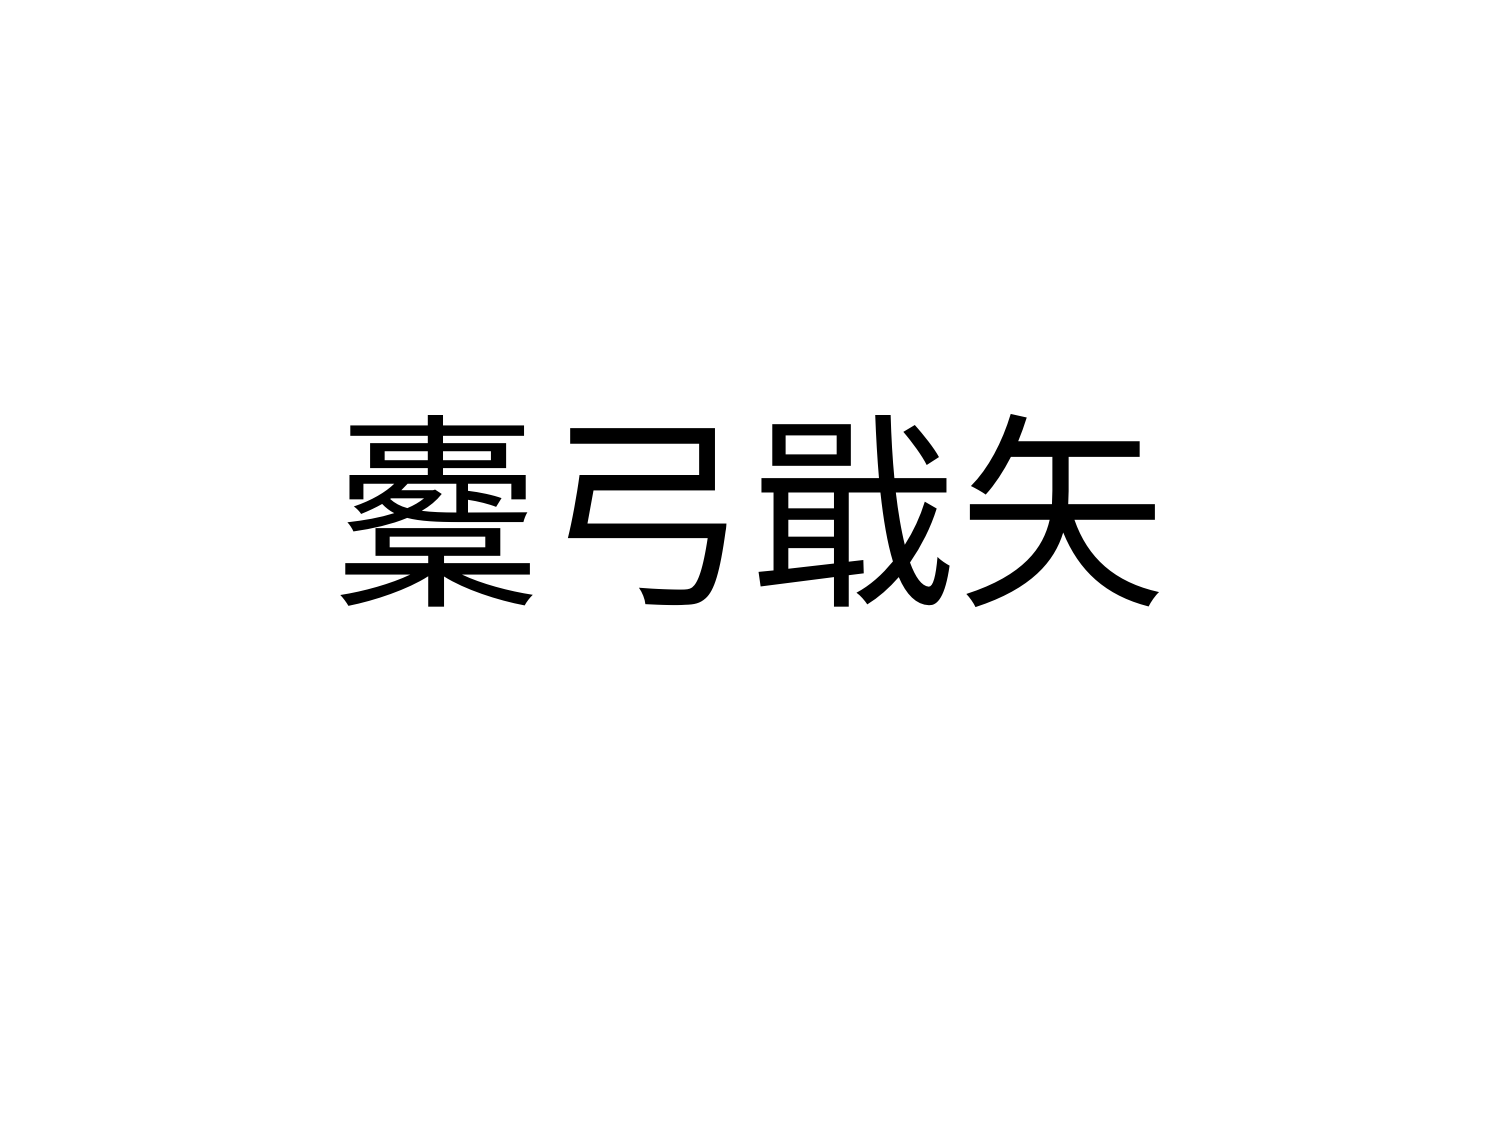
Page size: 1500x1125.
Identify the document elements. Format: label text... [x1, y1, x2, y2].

text_box 櫜弓戢矢 [318, 375, 1182, 640]
